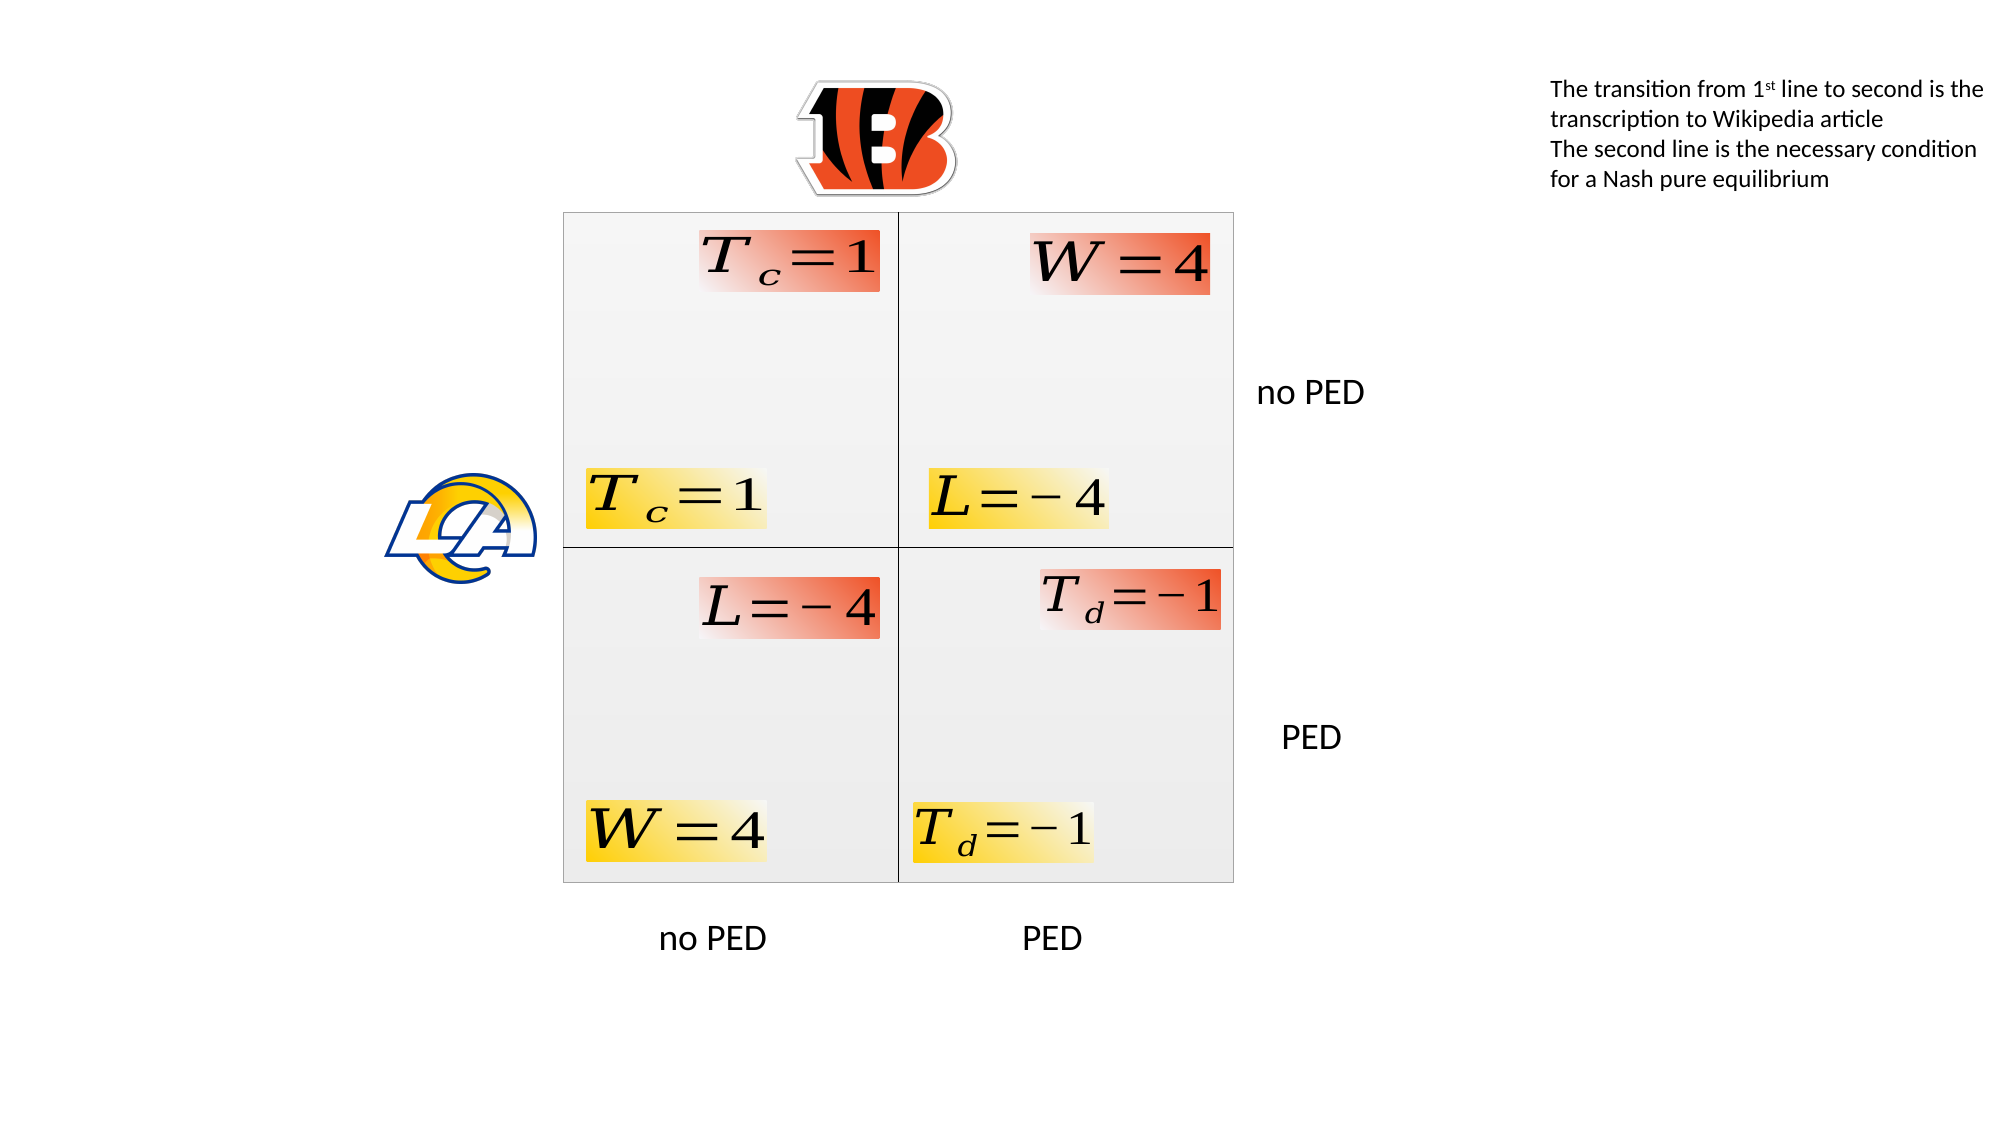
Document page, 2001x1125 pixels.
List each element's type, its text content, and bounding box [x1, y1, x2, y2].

text_box no PED [643, 905, 796, 966]
text_box [563, 548, 898, 883]
text_box [563, 212, 898, 547]
text_box [899, 212, 1234, 547]
text_box [899, 548, 1234, 883]
text_box PED [1266, 705, 1369, 765]
text_box no PED [1241, 359, 1394, 419]
text_box PED [1007, 905, 1110, 966]
picture [795, 80, 958, 197]
picture [384, 473, 537, 584]
